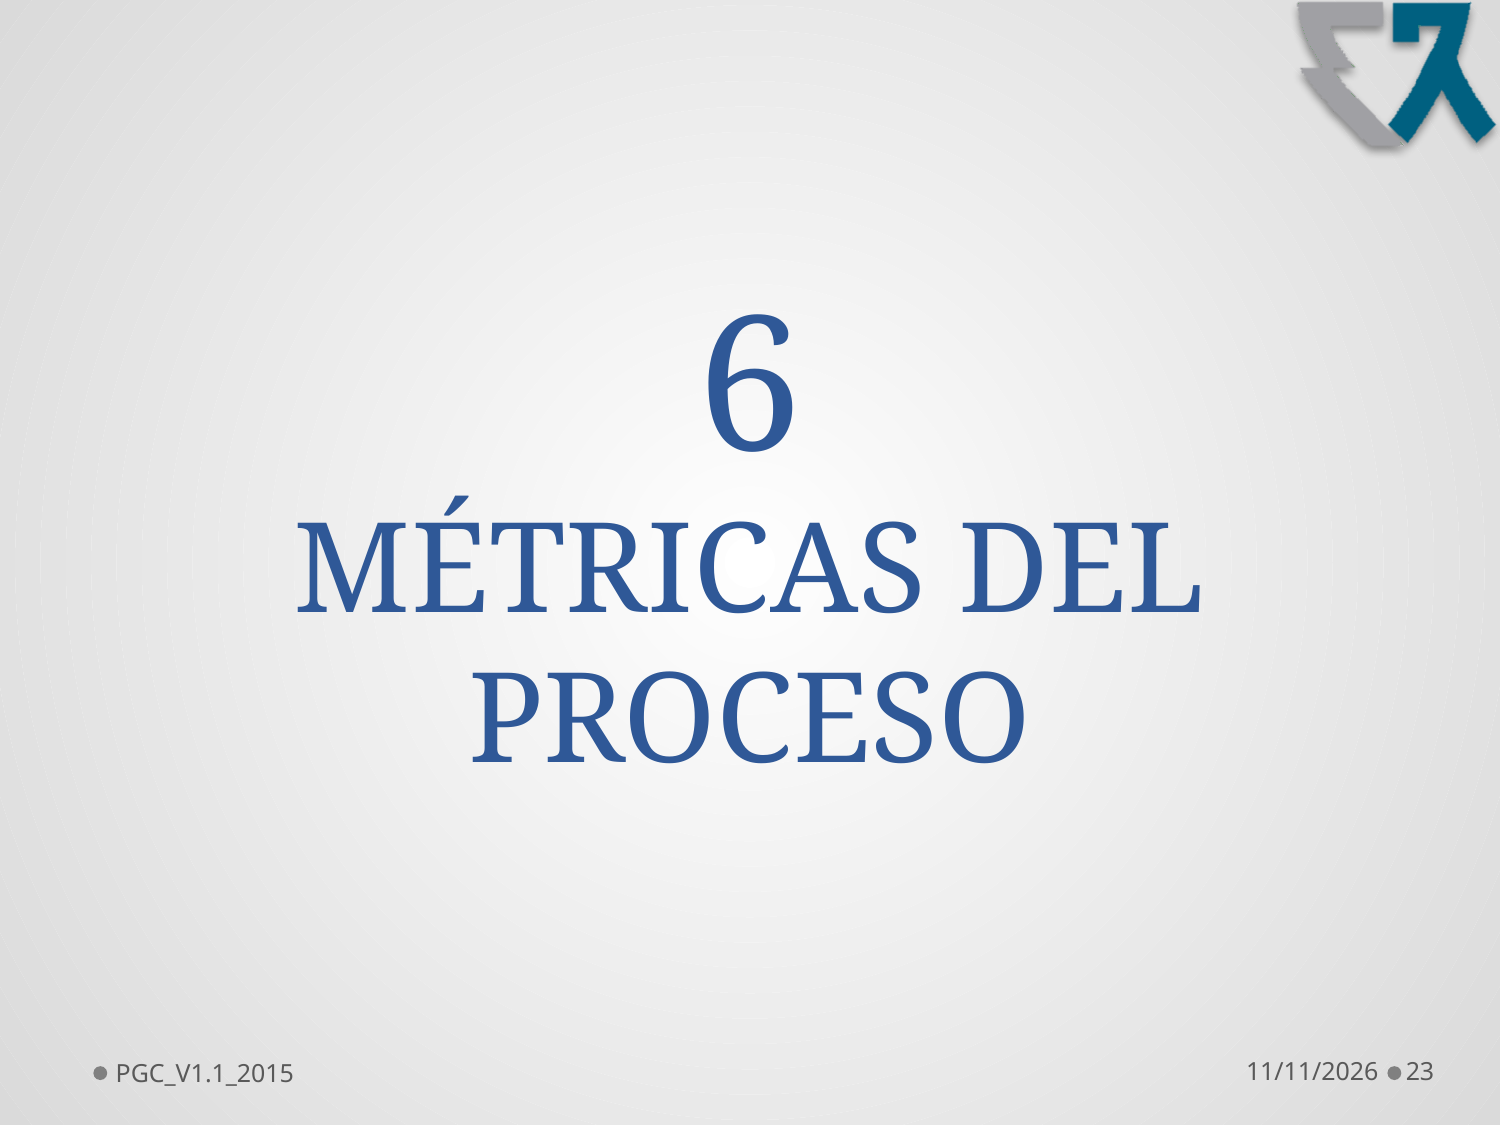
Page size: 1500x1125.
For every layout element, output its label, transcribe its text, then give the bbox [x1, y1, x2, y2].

picture [1292, 0, 1500, 150]
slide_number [1043, 1042, 1386, 1103]
slide_number 23 [1401, 1042, 1494, 1103]
subtitle 6 MÉTRICAS DEL PROCESO [0, 255, 1500, 823]
footer PGC_V1.1_2015 [108, 1042, 703, 1103]
